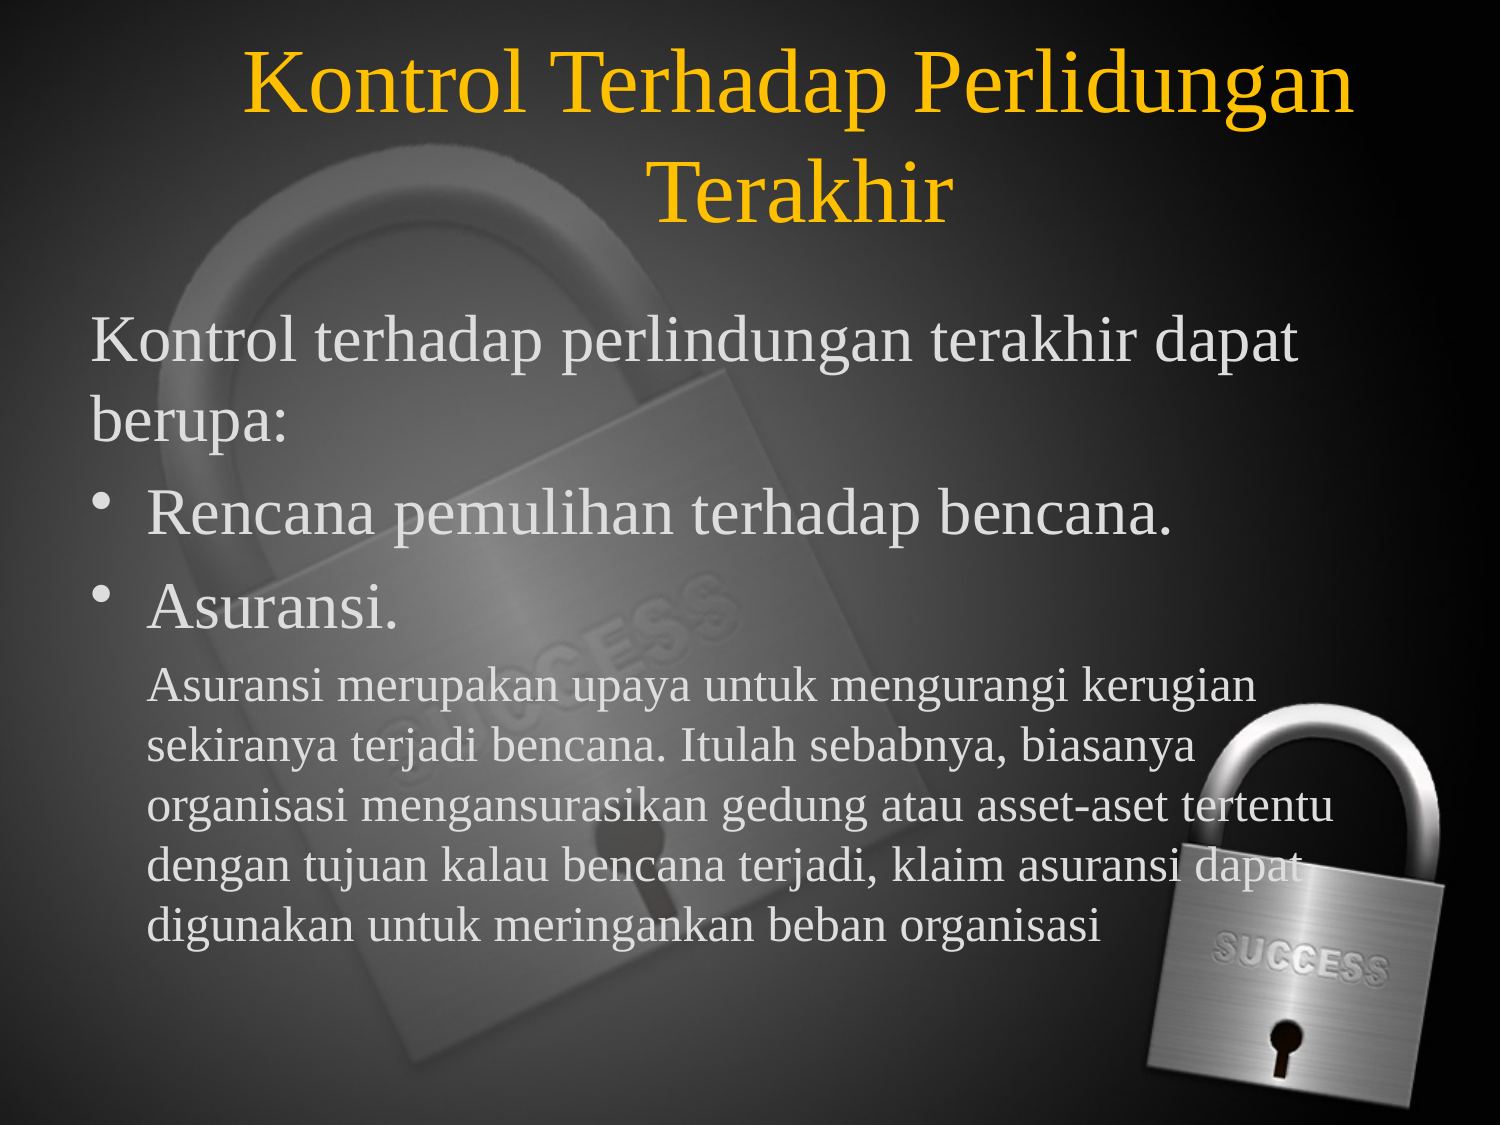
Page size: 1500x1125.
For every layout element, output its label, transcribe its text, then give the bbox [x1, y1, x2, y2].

title Kontrol Terhadap Perlidungan Terakhir [162, 37, 1438, 225]
picture [0, 0, 1500, 1125]
list Kontrol terhadap perlindungan terakhir dapat berupa: Rencana pemulihan terhadap bencana. Asuransi. Asuransi merupakan upaya untuk mengurangi kerugian sekiranya terjadi bencana. Itulah sebabnya, biasanya organisasi mengansurasikan gedung atau asset-aset tertentu dengan tujuan kalau bencana terjadi, klaim asuransi dapat digunakan untuk meringankan beban organisasi [75, 287, 1413, 1000]
